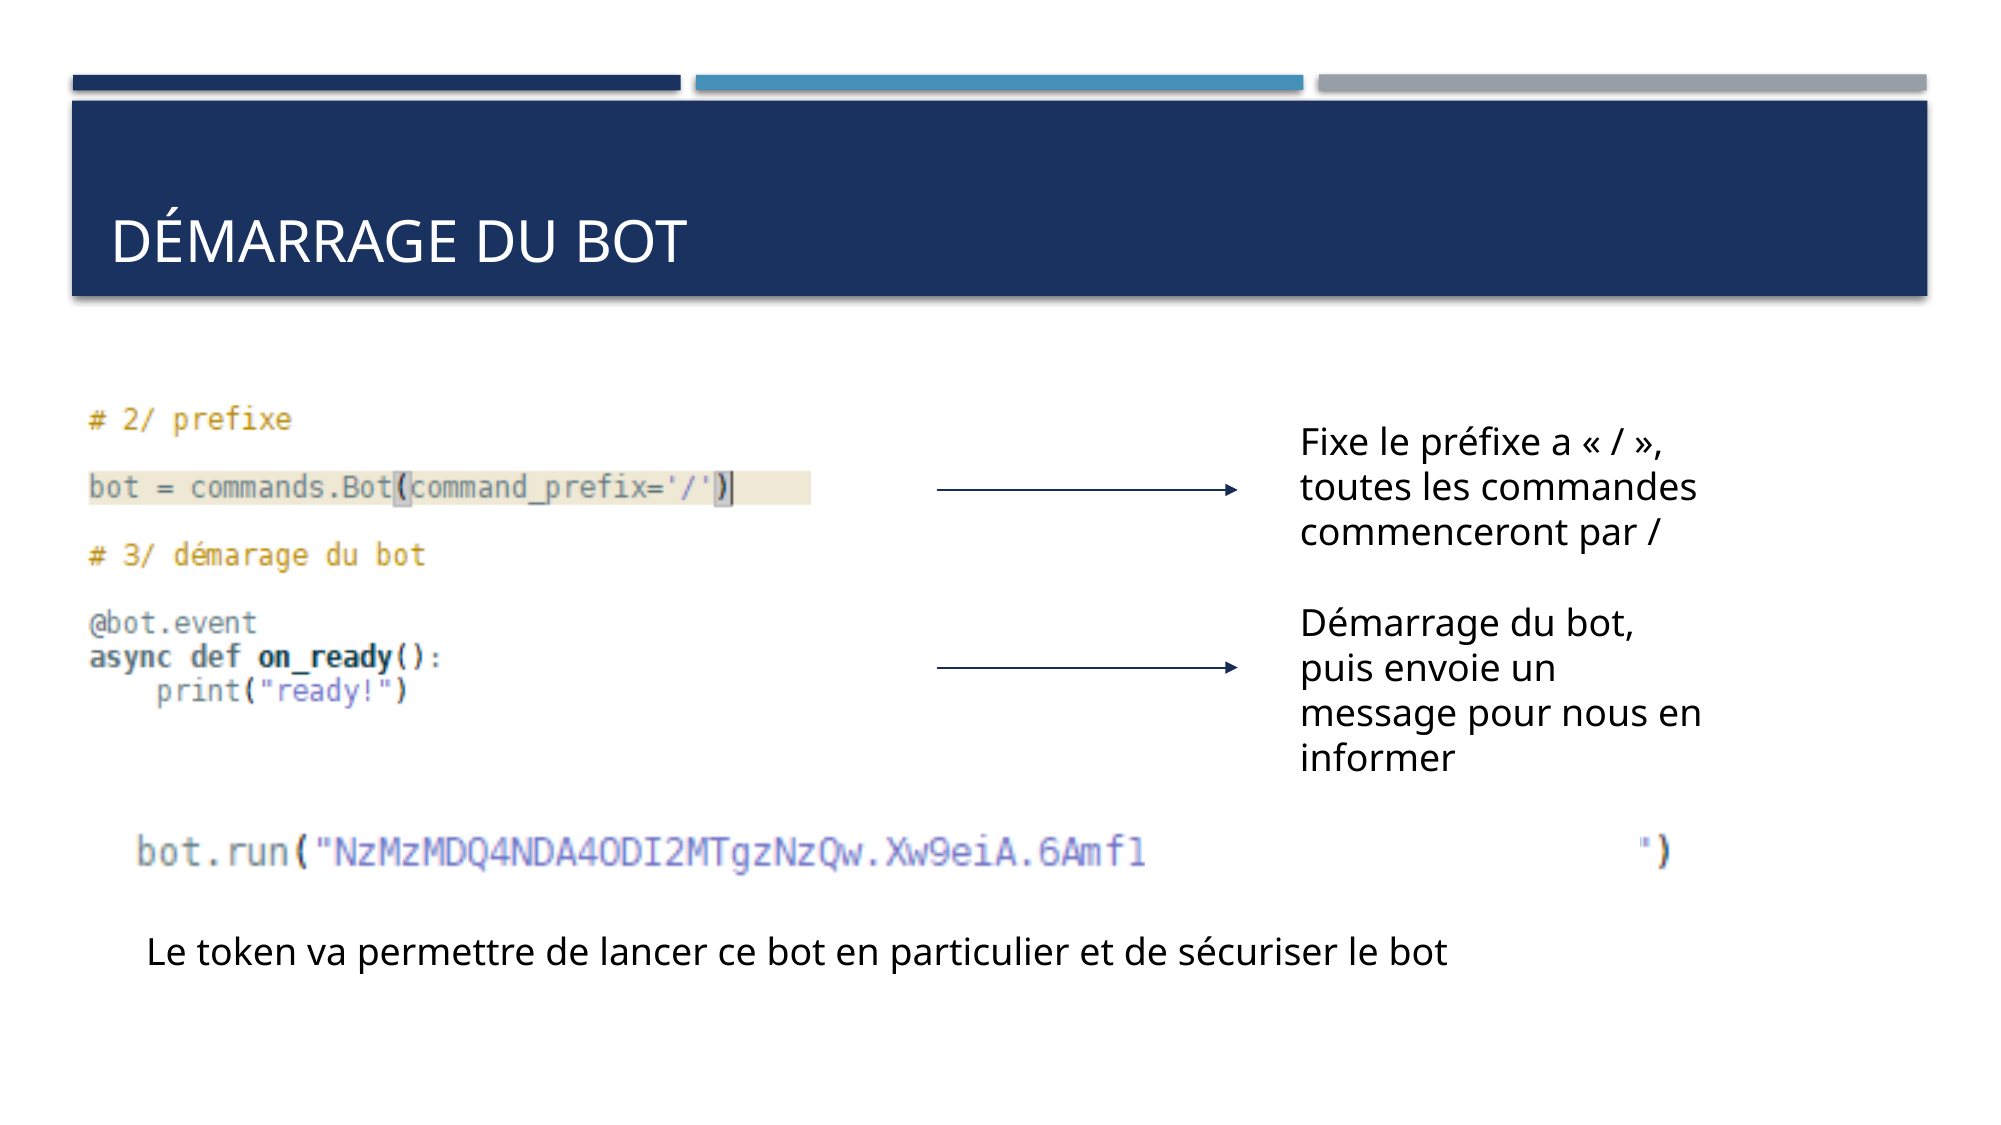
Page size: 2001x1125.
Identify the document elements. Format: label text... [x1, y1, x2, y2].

title Démarrage du bot [95, 115, 1905, 282]
text_box Le token va permettre de lancer ce bot en particulier et de sécuriser le bot [131, 920, 1745, 981]
picture [130, 797, 1745, 890]
picture [79, 394, 812, 731]
text_box Démarrage du bot, puis envoie un message pour nous en informer [1285, 591, 1727, 787]
text_box Fixe le préfixe a « / », toutes les commandes commenceront par / [1285, 410, 1727, 561]
